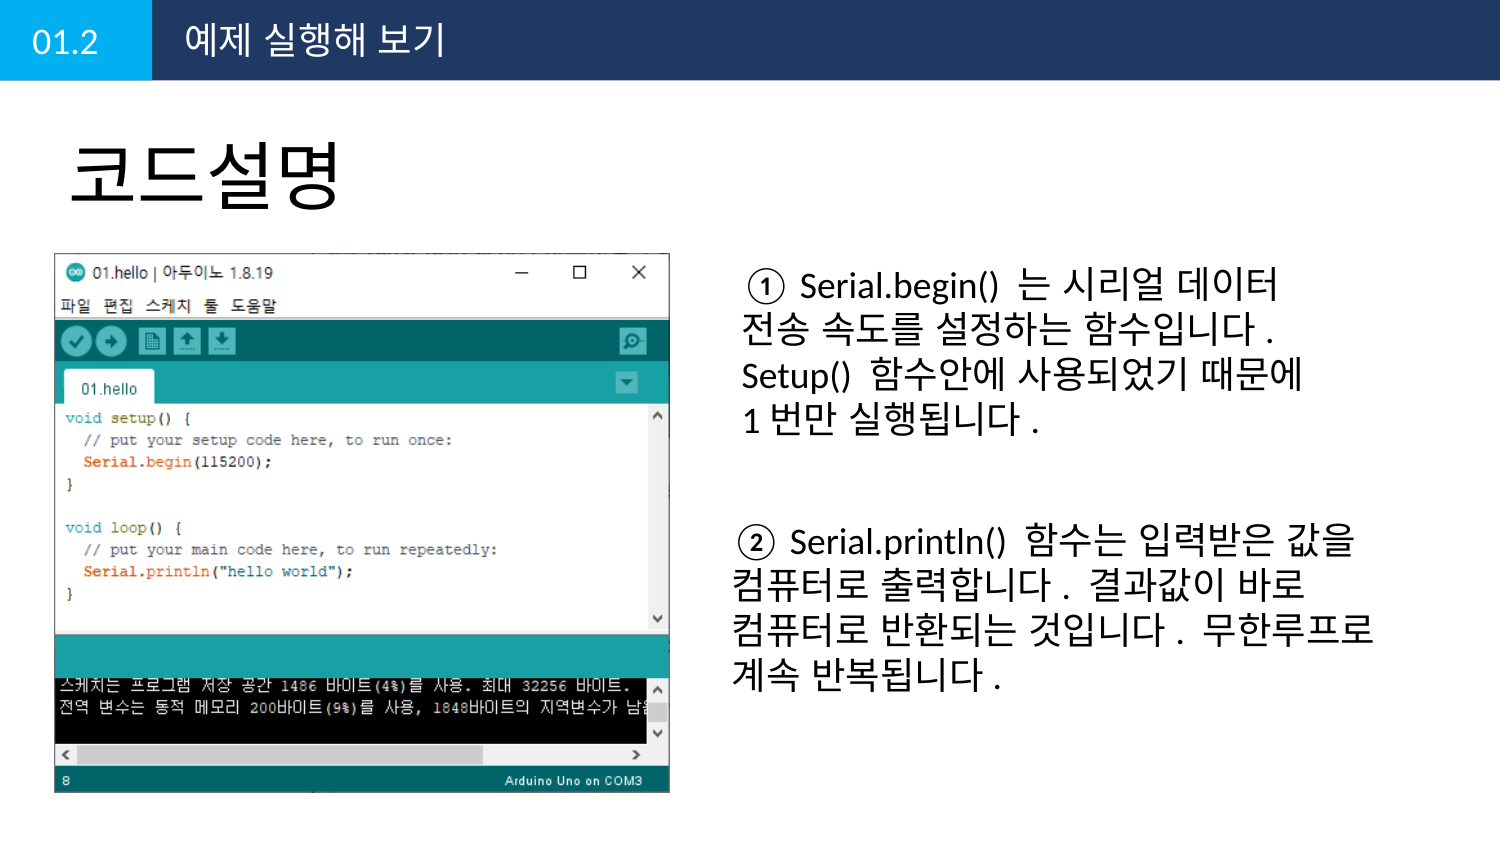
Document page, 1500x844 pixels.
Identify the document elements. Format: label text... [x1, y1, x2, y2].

picture [54, 253, 670, 794]
text_box [0, 0, 153, 81]
text_box 01.2 [17, 9, 115, 70]
text_box ① Serial.begin() 는 시리얼 데이터 전송 속도를 설정하는 함수입니다. Setup() 함수안에 사용되었기 때문에 1번만 실행됩니다. [726, 253, 1352, 449]
text_box [153, 0, 1500, 81]
text_box 코드설명 [54, 122, 777, 228]
text_box ② Serial.println() 함수는 입력받은 값을 컴퓨터로 출력합니다. 결과값이 바로 컴퓨터로 반환되는 것입니다. 무한루프로 계속 반복됩니다. [716, 509, 1420, 705]
text_box 예제 실행해 보기 [169, 9, 945, 70]
